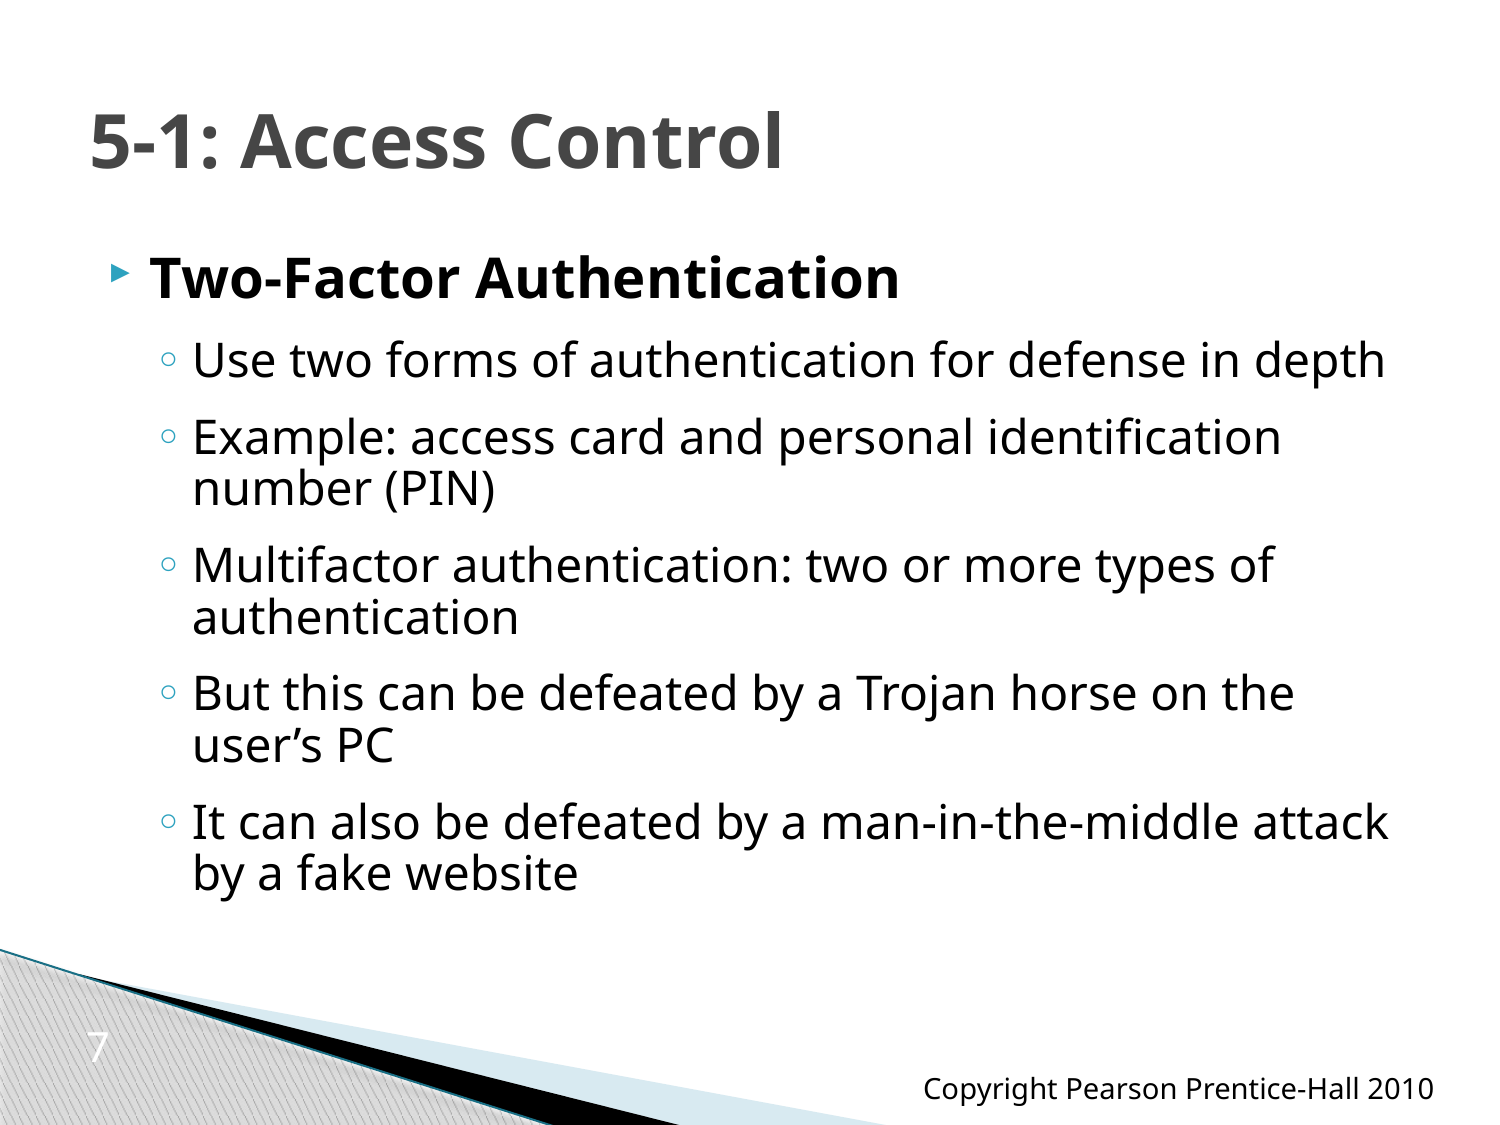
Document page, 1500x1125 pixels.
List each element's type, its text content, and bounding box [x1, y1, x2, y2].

slide_number 7 [0, 1025, 125, 1085]
list Two-Factor Authentication Use two forms of authentication for defense in depth Example: access card and personal identification number (PIN) Multifactor authentication: two or more types of authentication But this can be defeated by a Trojan horse on the user’s PC It can also be defeated by a man-in-the-middle attack by a fake website [74, 242, 1426, 986]
footer Copyright Pearson Prentice-Hall 2010 [737, 1052, 1450, 1113]
title 5-1: Access Control [75, 45, 1425, 233]
